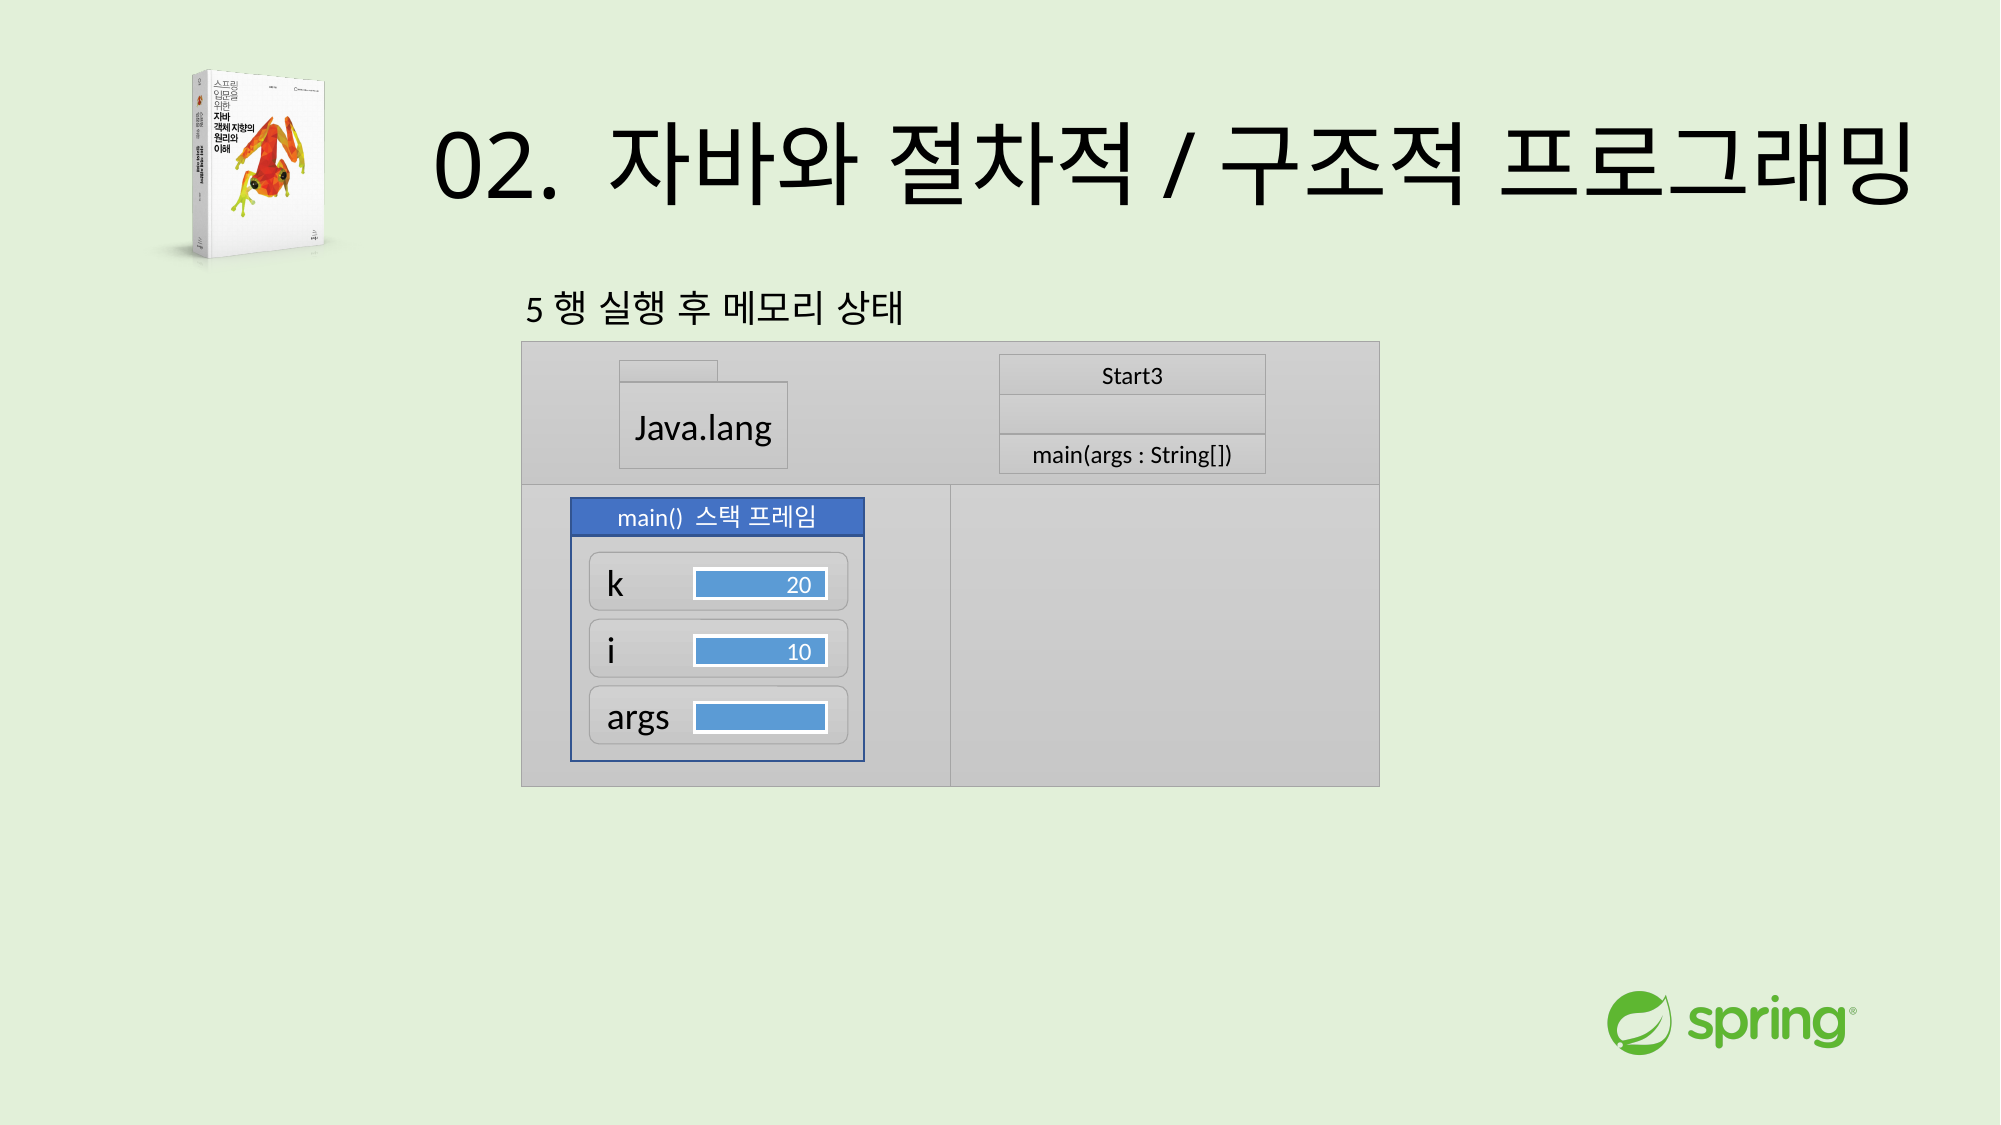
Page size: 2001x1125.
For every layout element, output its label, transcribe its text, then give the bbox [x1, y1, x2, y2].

text_box [570, 535, 865, 762]
text_box [521, 484, 950, 787]
text_box [950, 484, 1380, 787]
text_box main() 스택 프레임 [570, 497, 865, 535]
text_box 10 [693, 634, 828, 667]
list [137, 59, 371, 278]
text_box k [588, 551, 849, 611]
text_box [999, 354, 1266, 474]
text_box i [588, 618, 849, 678]
text_box [693, 701, 828, 734]
picture [1596, 978, 1863, 1066]
text_box args [588, 685, 849, 745]
text_box [521, 341, 1380, 484]
title 02. 자바와 절차적/구조적 프로그래밍 [417, 59, 1962, 278]
text_box 20 [693, 567, 828, 600]
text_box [619, 360, 788, 469]
text_box 5행 실행 후 메모리 상태 [435, 277, 1740, 337]
